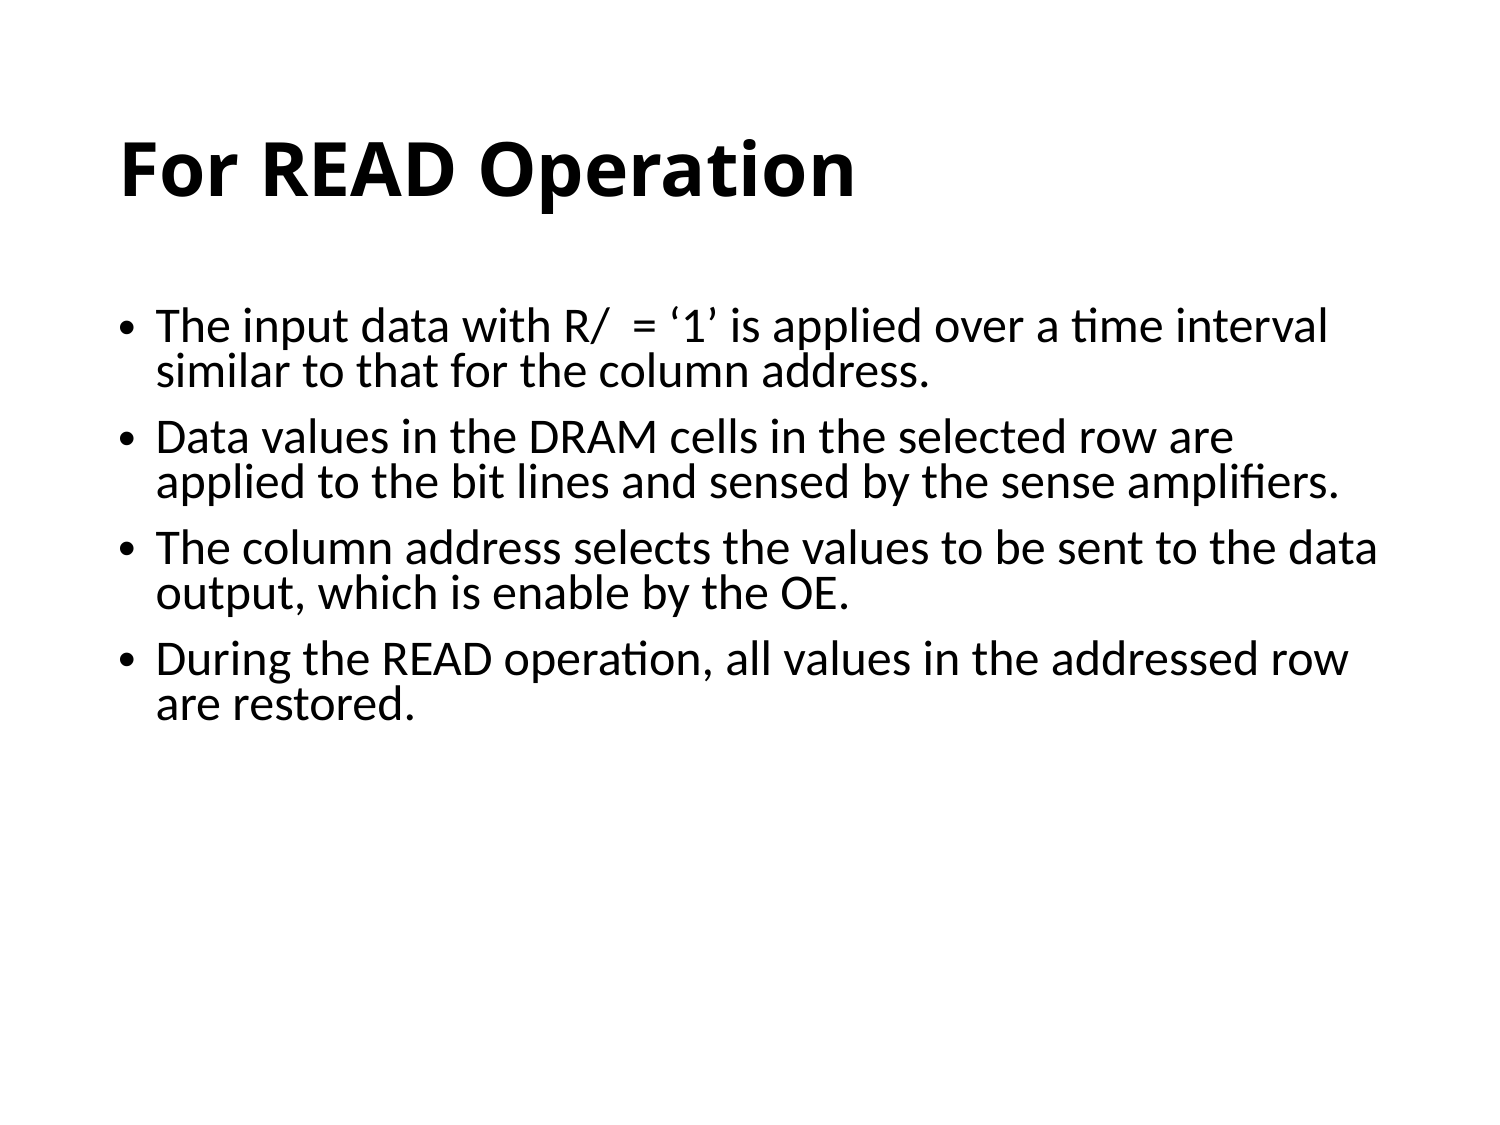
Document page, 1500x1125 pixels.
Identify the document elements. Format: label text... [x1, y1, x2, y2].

title For READ Operation [103, 59, 1397, 278]
